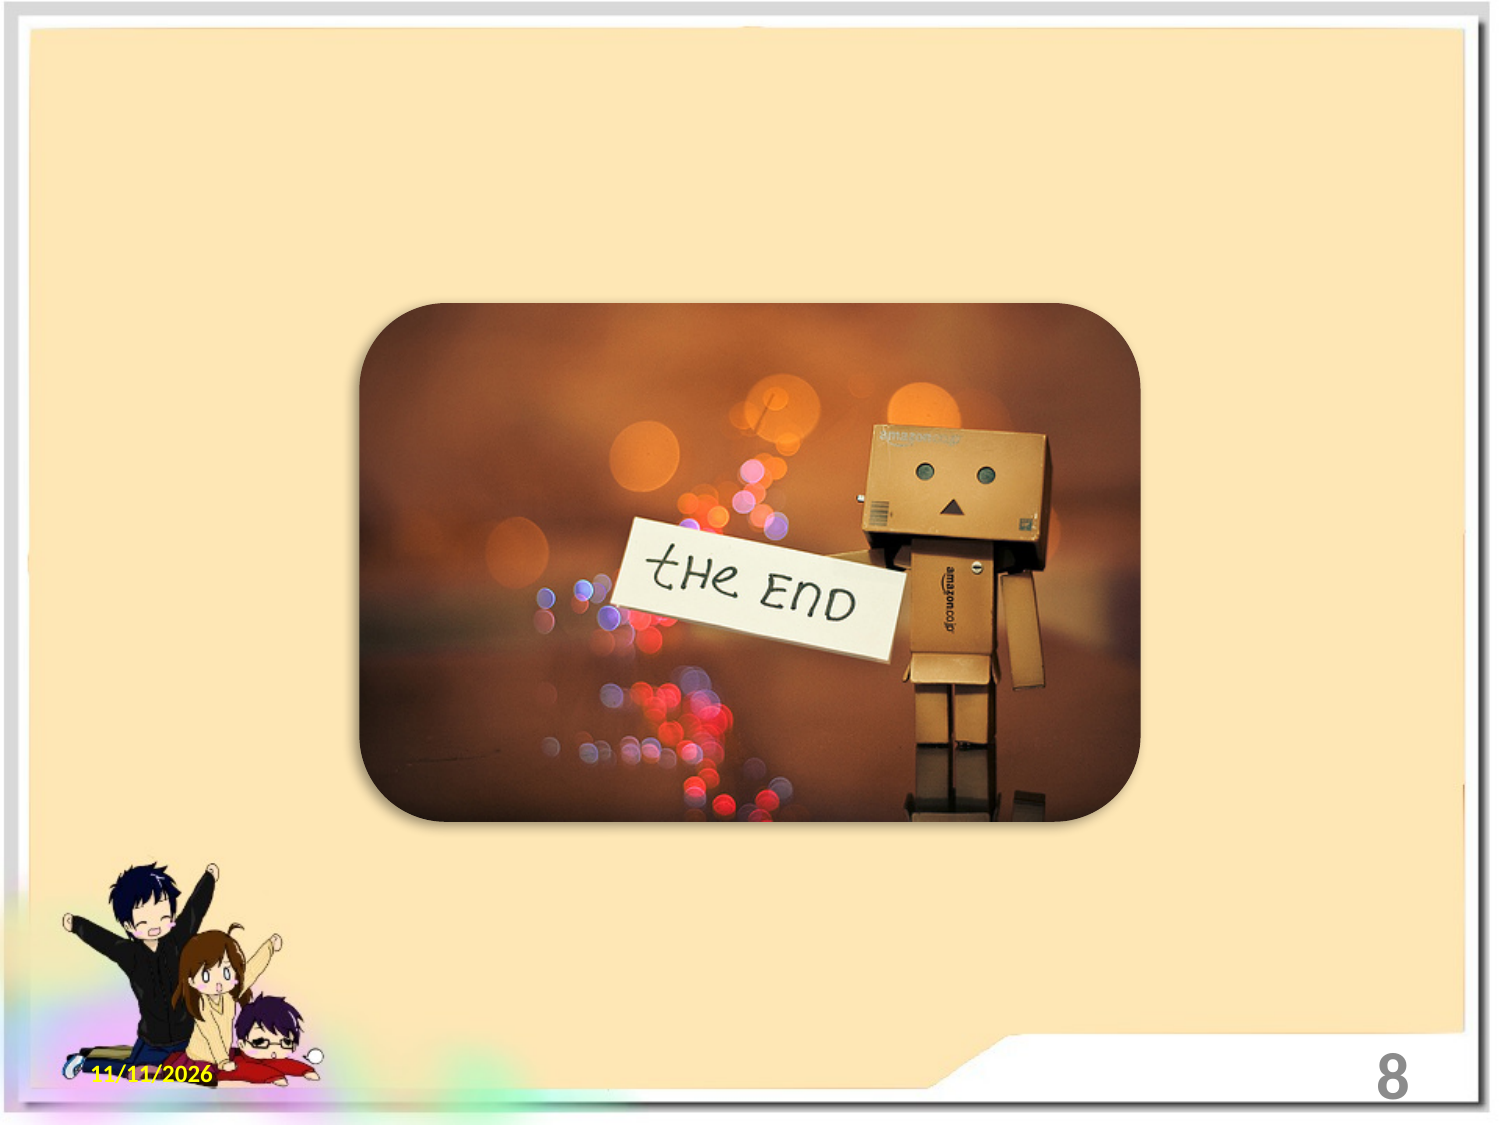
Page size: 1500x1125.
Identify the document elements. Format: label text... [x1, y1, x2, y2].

slide_number 8 [1074, 1042, 1425, 1103]
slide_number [75, 1042, 425, 1103]
picture [0, 0, 1500, 1125]
